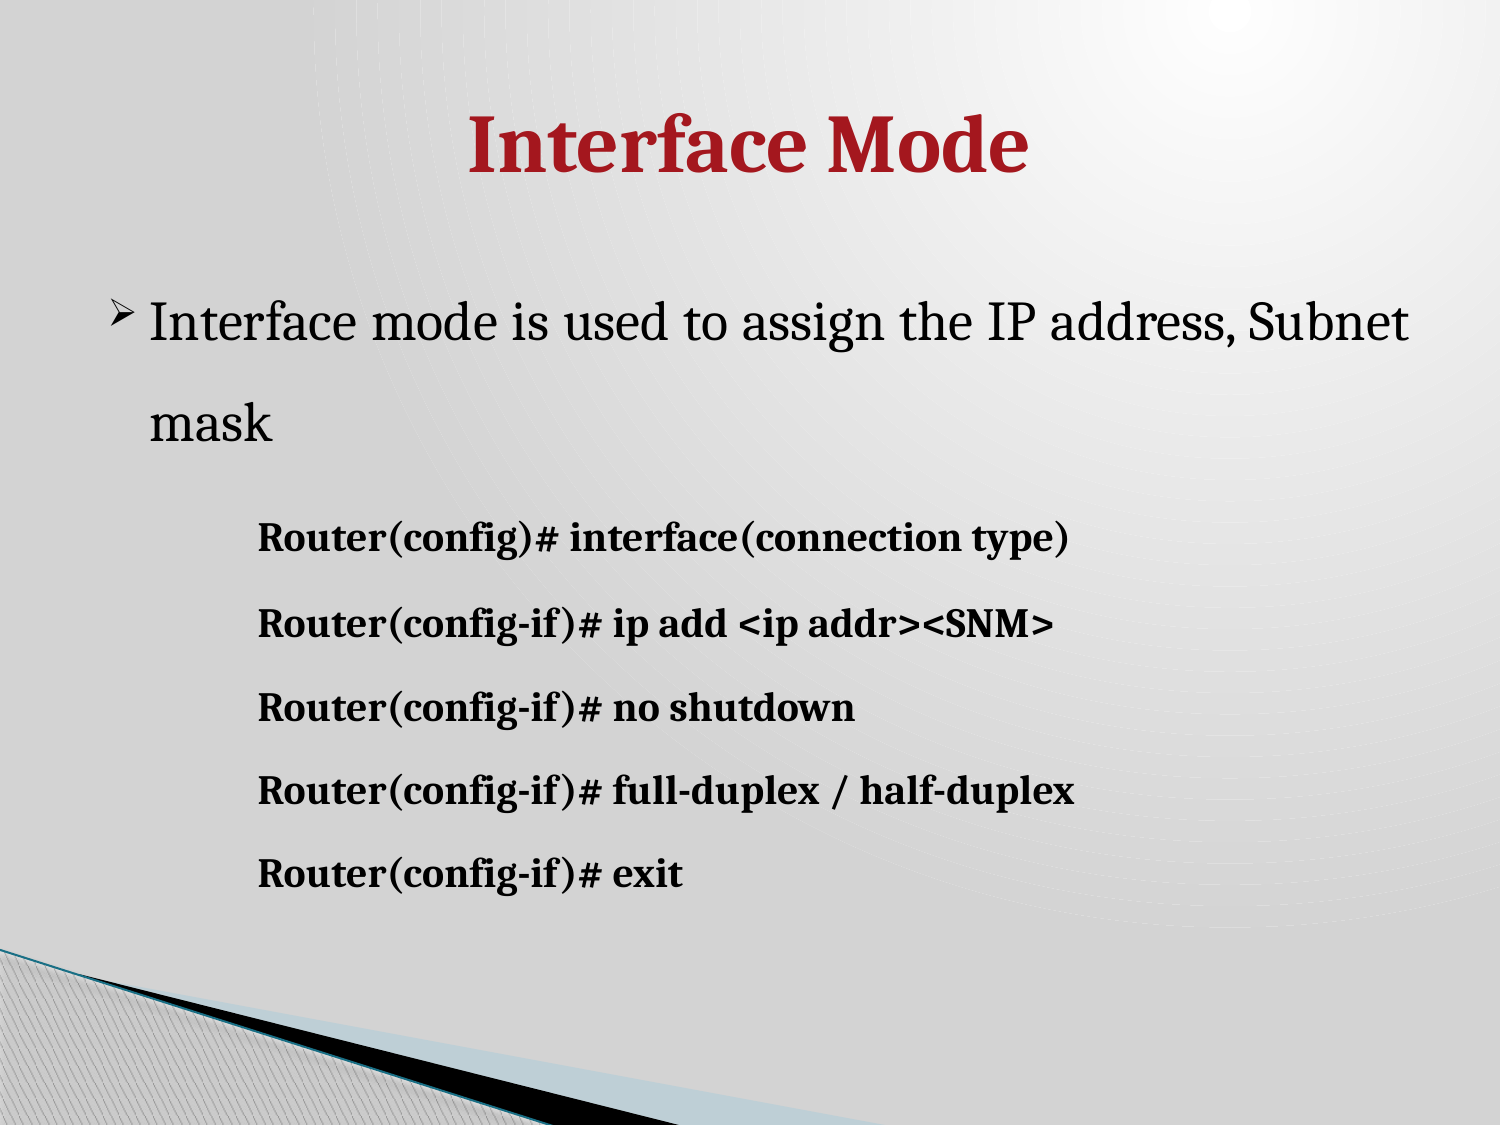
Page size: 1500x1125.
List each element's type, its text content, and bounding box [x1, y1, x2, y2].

title Interface Mode [75, 45, 1425, 233]
list Interface mode is used to assign the IP address, Subnet mask Router(config)# interface(connection type) Router(config-if)# ip add <ip addr><SNM> Router(config-if)# no shutdown Router(config-if)# full-duplex / half-duplex Router(config-if)# exit [75, 243, 1425, 986]
